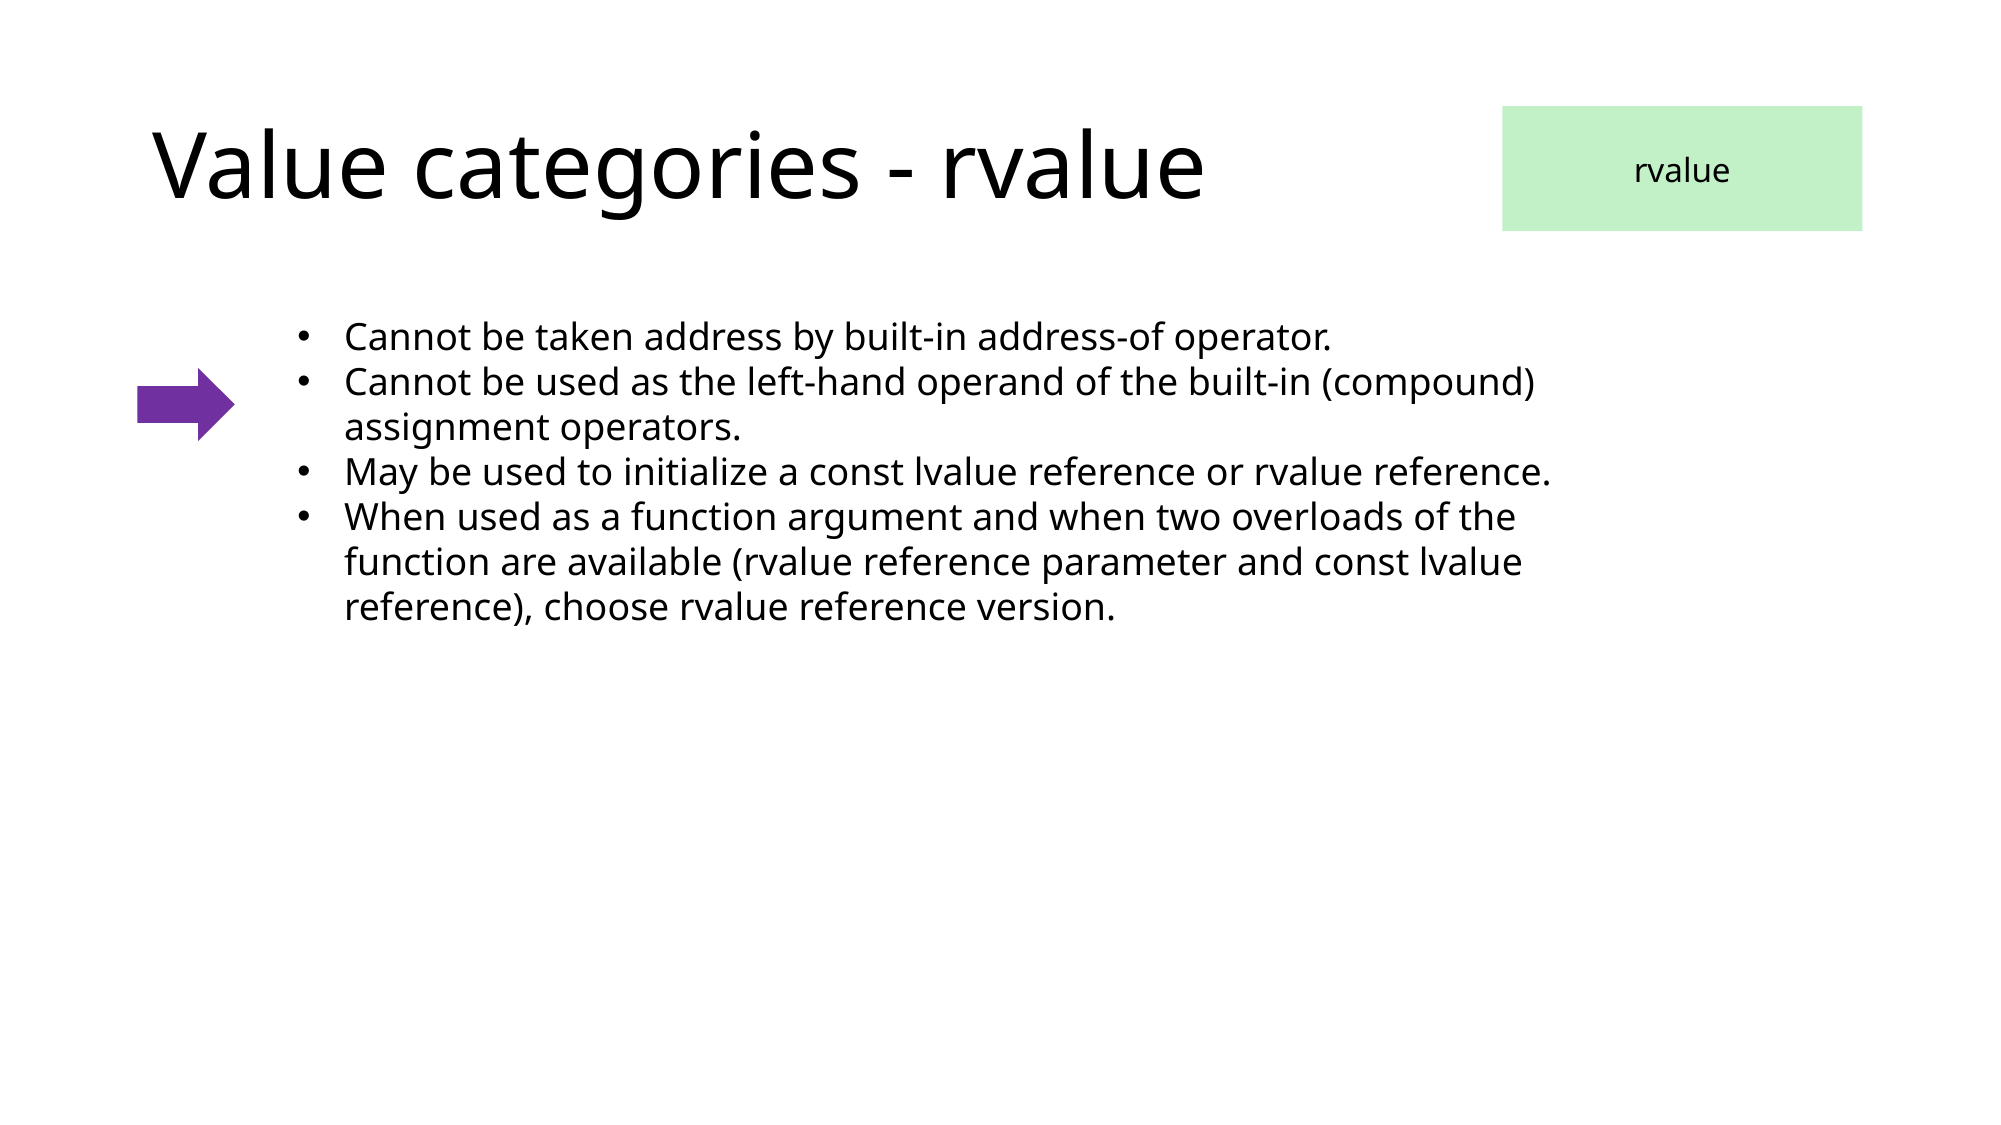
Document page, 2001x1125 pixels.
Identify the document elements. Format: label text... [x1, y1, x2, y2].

text_box rvalue [1501, 105, 1864, 233]
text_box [136, 305, 1595, 640]
title Value categories - rvalue [137, 59, 1863, 278]
